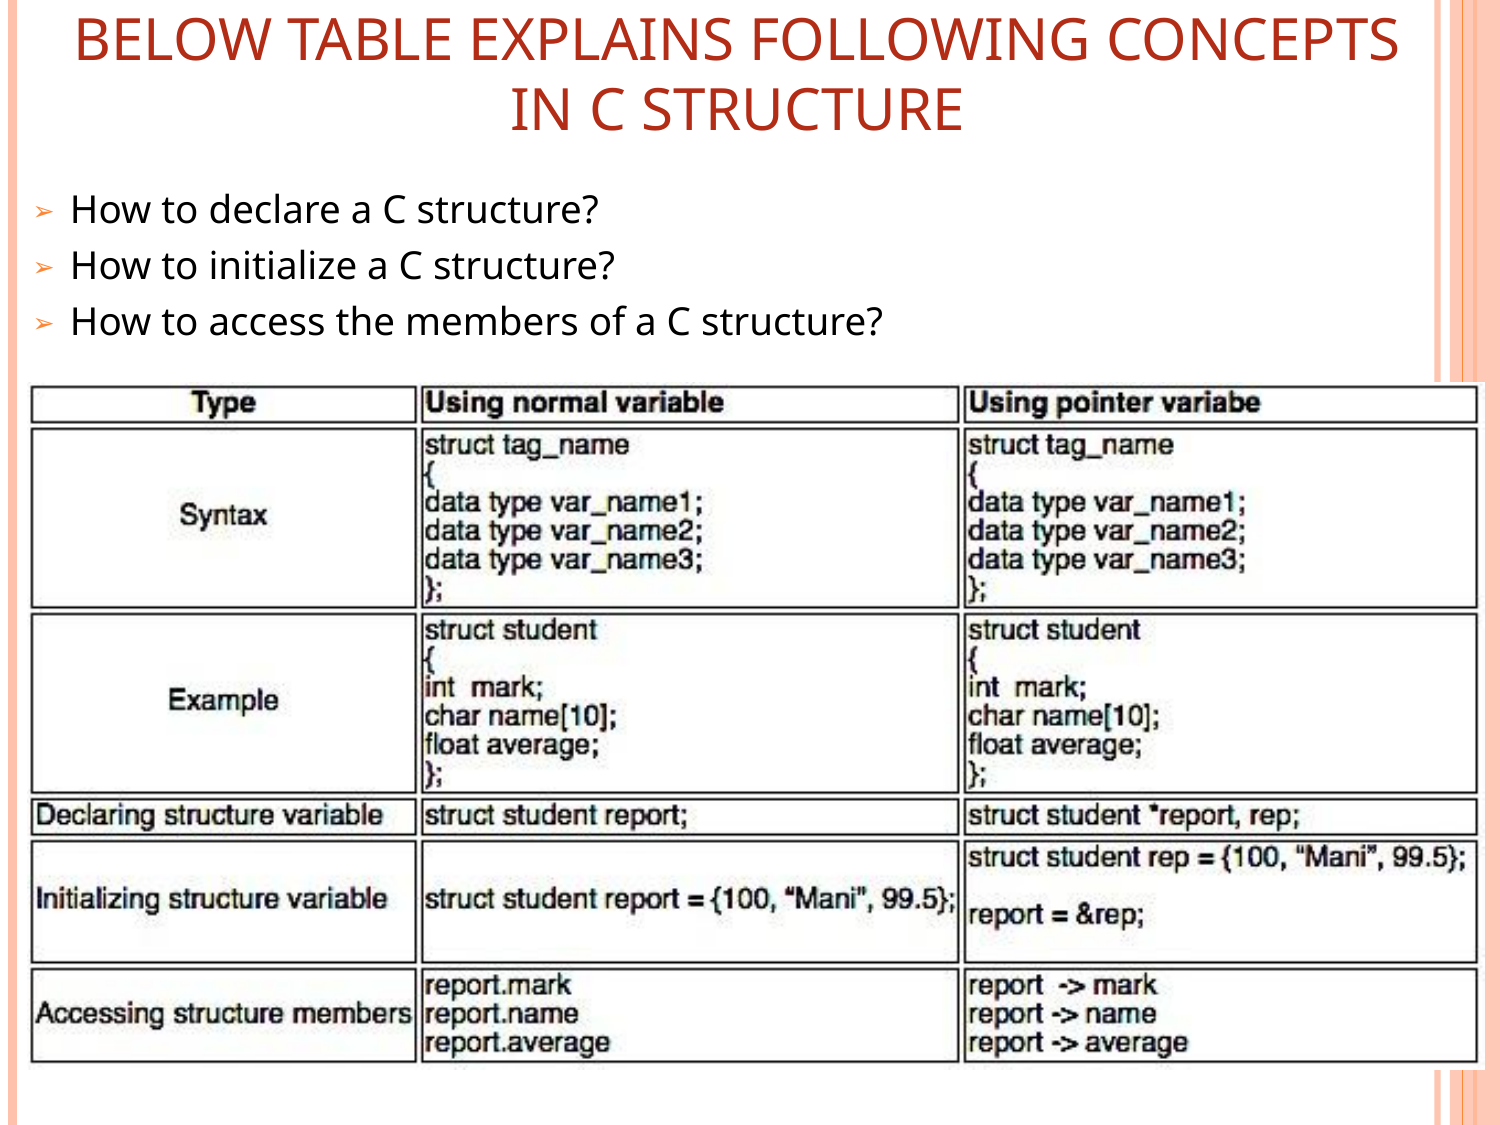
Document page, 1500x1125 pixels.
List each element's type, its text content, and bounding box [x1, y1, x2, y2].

list How to declare a C structure? How to initialize a C structure? How to access the members of a C structure? [17, 177, 1443, 353]
title Below table explains following concepts in C structure [37, 27, 1438, 150]
picture [27, 381, 1485, 1070]
